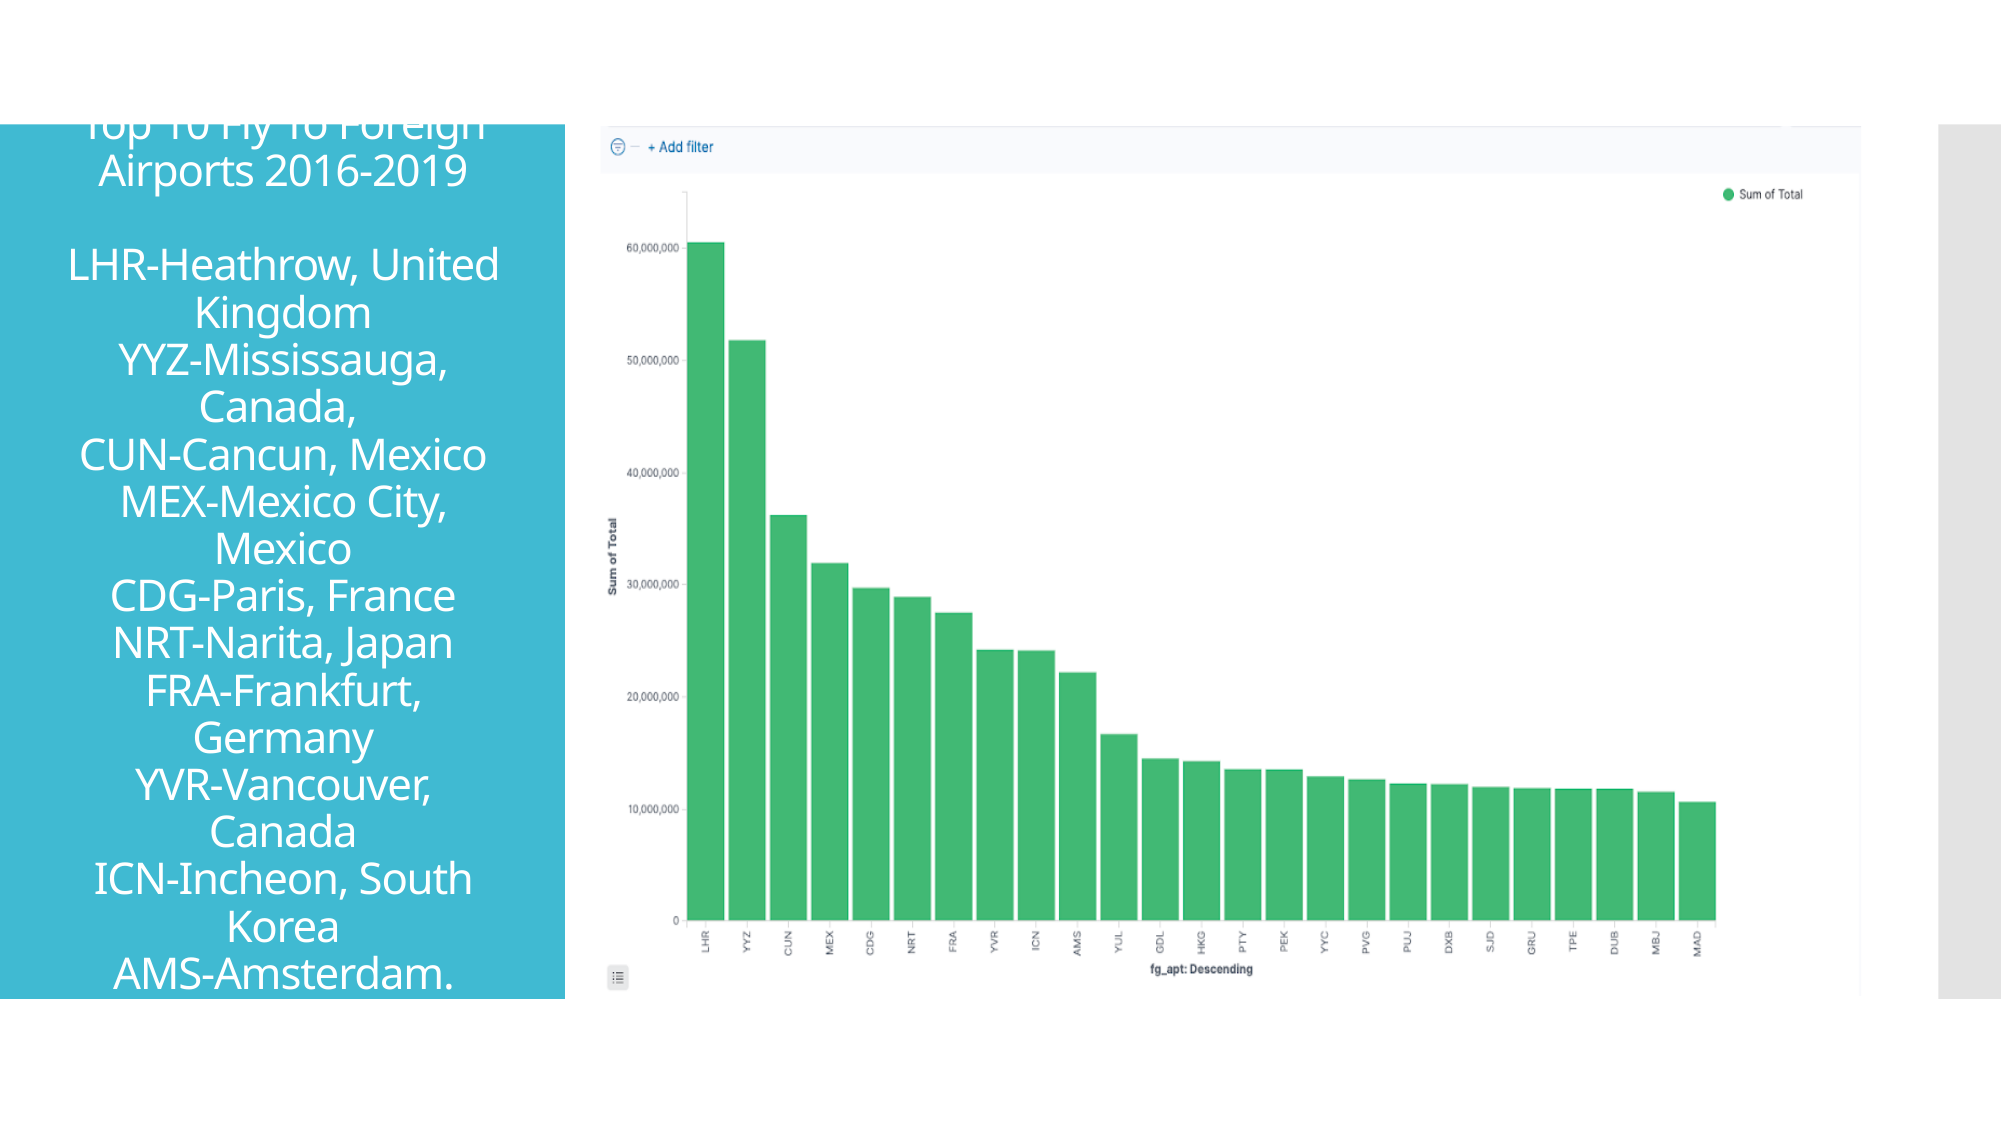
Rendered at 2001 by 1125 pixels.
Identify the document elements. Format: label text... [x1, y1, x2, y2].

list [600, 125, 1862, 996]
title Drilldown Top 10 Fly To Foreign Airports 2016-2019 LHR-Heathrow, United Kingdom YYZ-Mississauga, Canada, CUN-Cancun, Mexico MEX-Mexico City, Mexico CDG-Paris, France NRT-Narita, Japan FRA-Frankfurt, Germany YVR-Vancouver, Canada ICN-Incheon, South Korea AMS-Amsterdam. Schiphol, Netherlands [41, 222, 525, 978]
